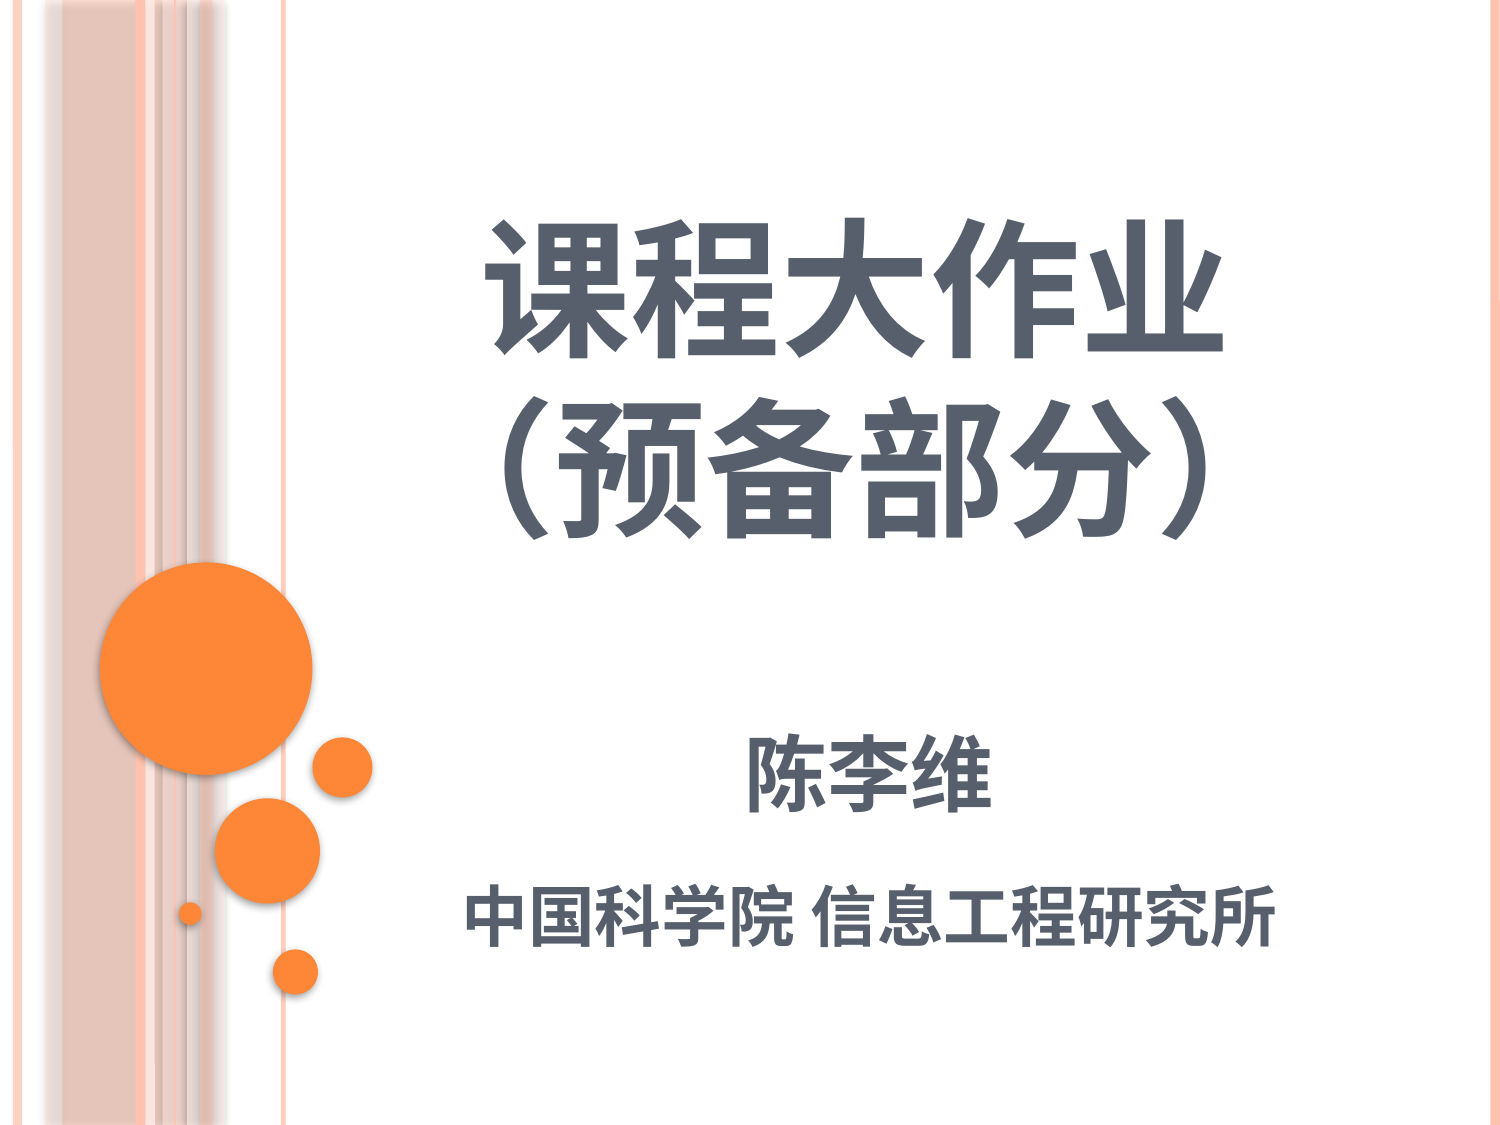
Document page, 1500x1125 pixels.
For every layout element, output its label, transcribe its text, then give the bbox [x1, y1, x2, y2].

title 课程大作业 （预备部分） [292, 234, 1418, 563]
subtitle 中国科学院 信息工程研究所 [363, 867, 1376, 1011]
text_box 陈李维 [386, 714, 1353, 844]
